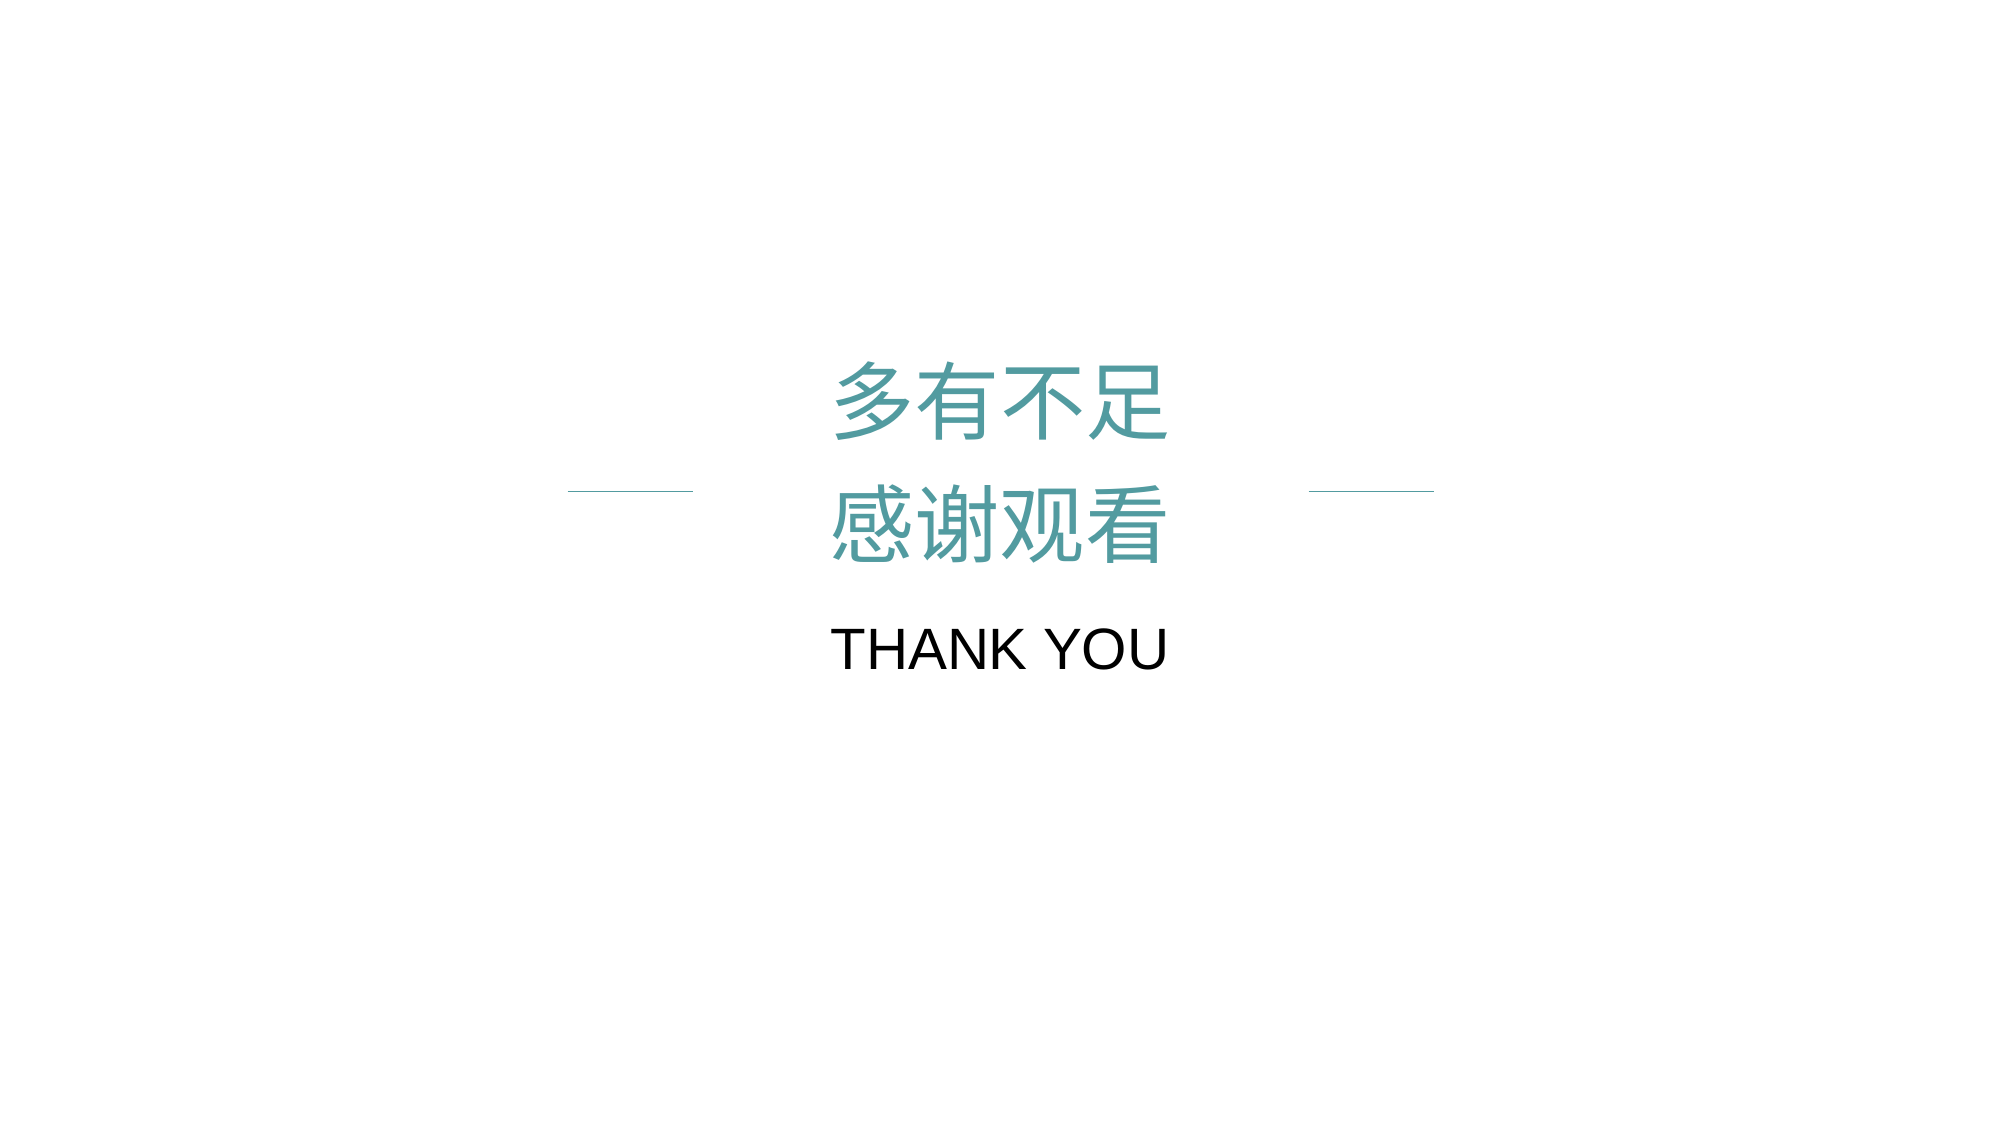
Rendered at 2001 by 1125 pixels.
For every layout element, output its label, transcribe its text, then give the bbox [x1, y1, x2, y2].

subtitle THANK YOU [249, 589, 1750, 793]
title 多有不足 感谢观看 [249, 319, 1750, 582]
